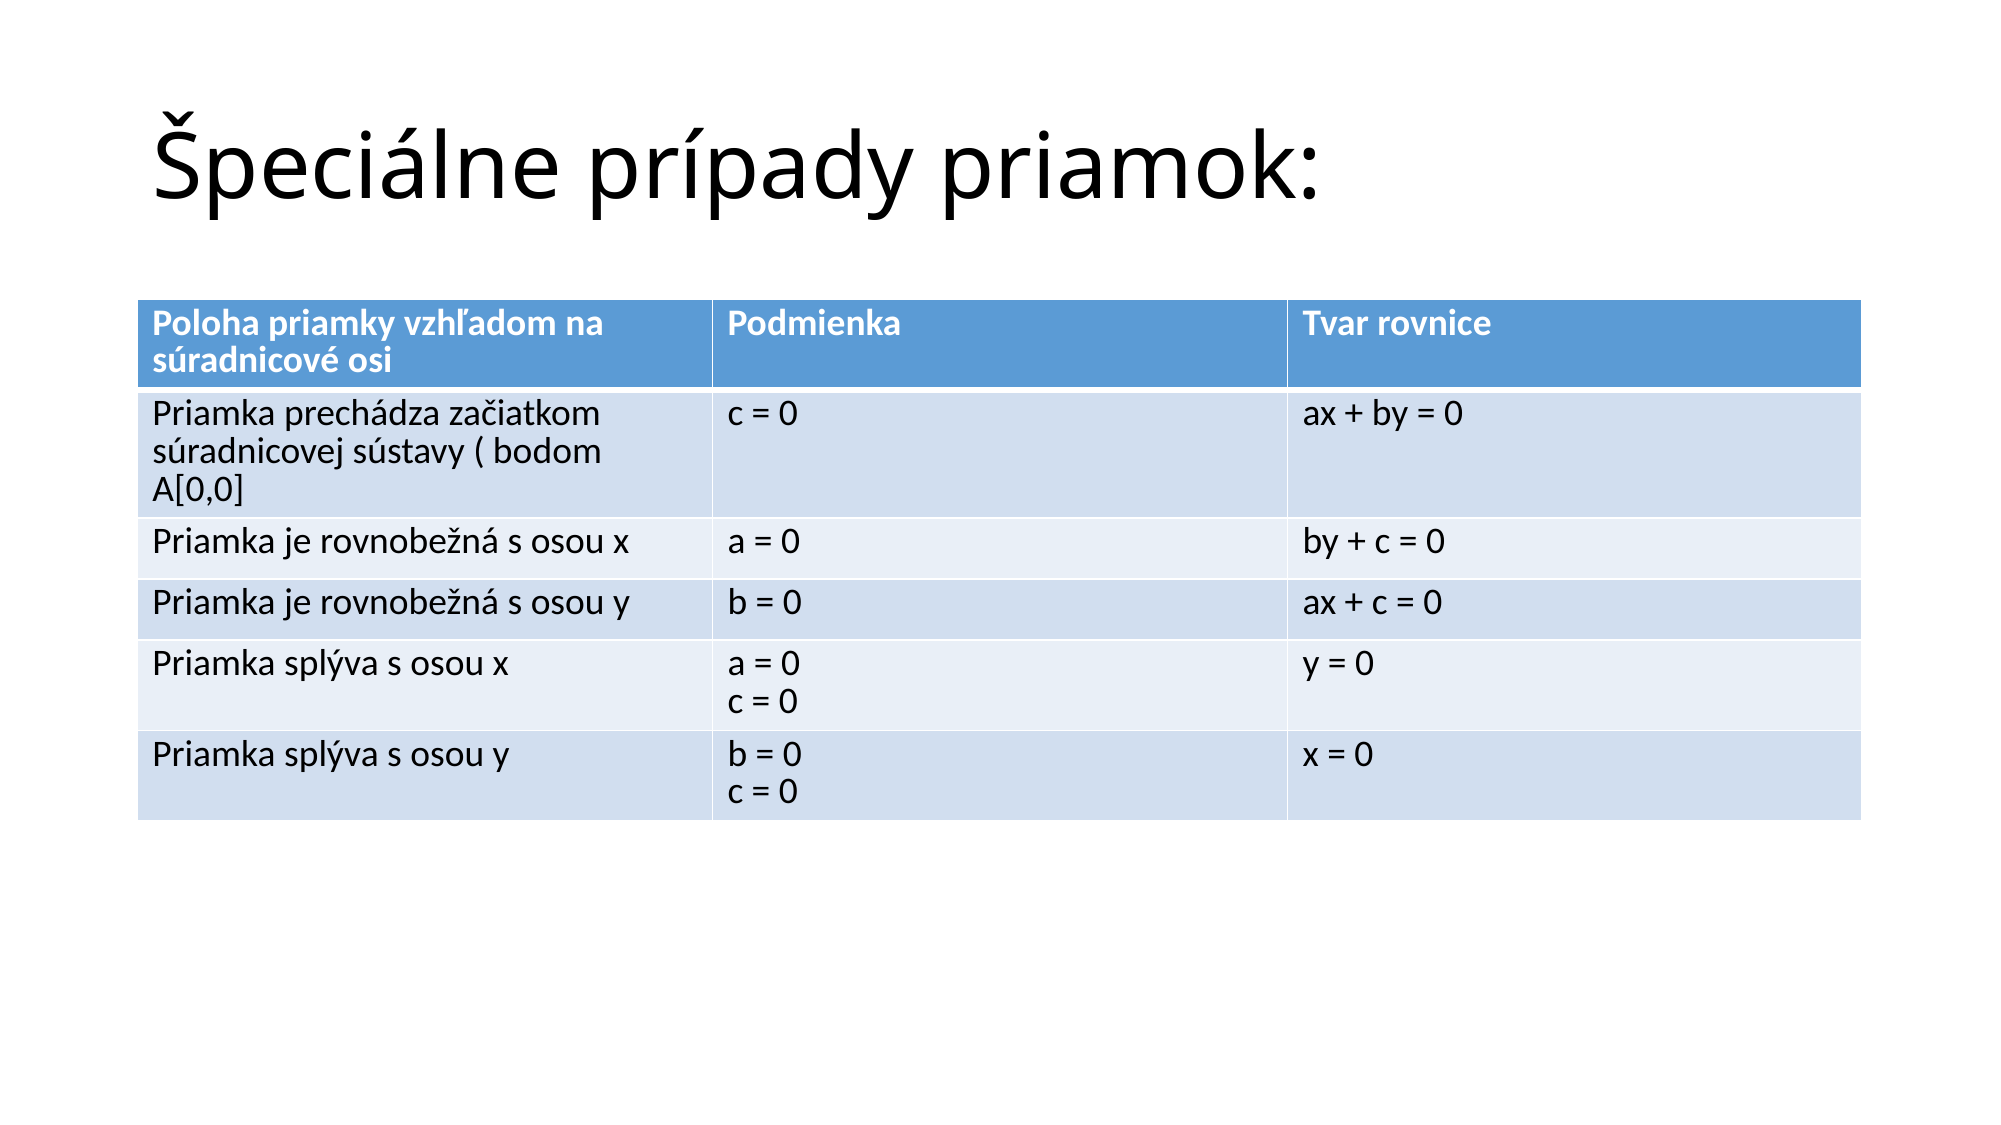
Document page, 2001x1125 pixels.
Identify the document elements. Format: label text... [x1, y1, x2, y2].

table_cell b = 0 [713, 580, 1287, 639]
table_cell Priamka je rovnobežná s osou x [138, 519, 712, 578]
table_header Poloha priamky vzhľadom na súradnicové osi [138, 300, 712, 387]
table_cell x = 0 [1288, 731, 1861, 820]
table_cell b = 0 c = 0 [713, 731, 1287, 820]
table_cell Priamka splýva s osou x [138, 641, 712, 730]
table_cell Priamka je rovnobežná s osou y [138, 580, 712, 639]
title Špeciálne prípady priamok: [137, 59, 1863, 278]
table_cell y = 0 [1288, 641, 1861, 730]
table_cell Priamka splýva s osou y [138, 731, 712, 820]
table_cell a = 0 [713, 519, 1287, 578]
table_cell c = 0 [713, 393, 1287, 517]
table_cell a = 0 c = 0 [713, 641, 1287, 730]
table_header Tvar rovnice [1288, 300, 1861, 387]
table_cell ax + c = 0 [1288, 580, 1861, 639]
table_cell by + c = 0 [1288, 519, 1861, 578]
table_header Podmienka [713, 300, 1287, 387]
table_cell Priamka prechádza začiatkom súradnicovej sústavy ( bodom A[0,0] [138, 393, 712, 517]
table_cell ax + by = 0 [1288, 393, 1861, 517]
